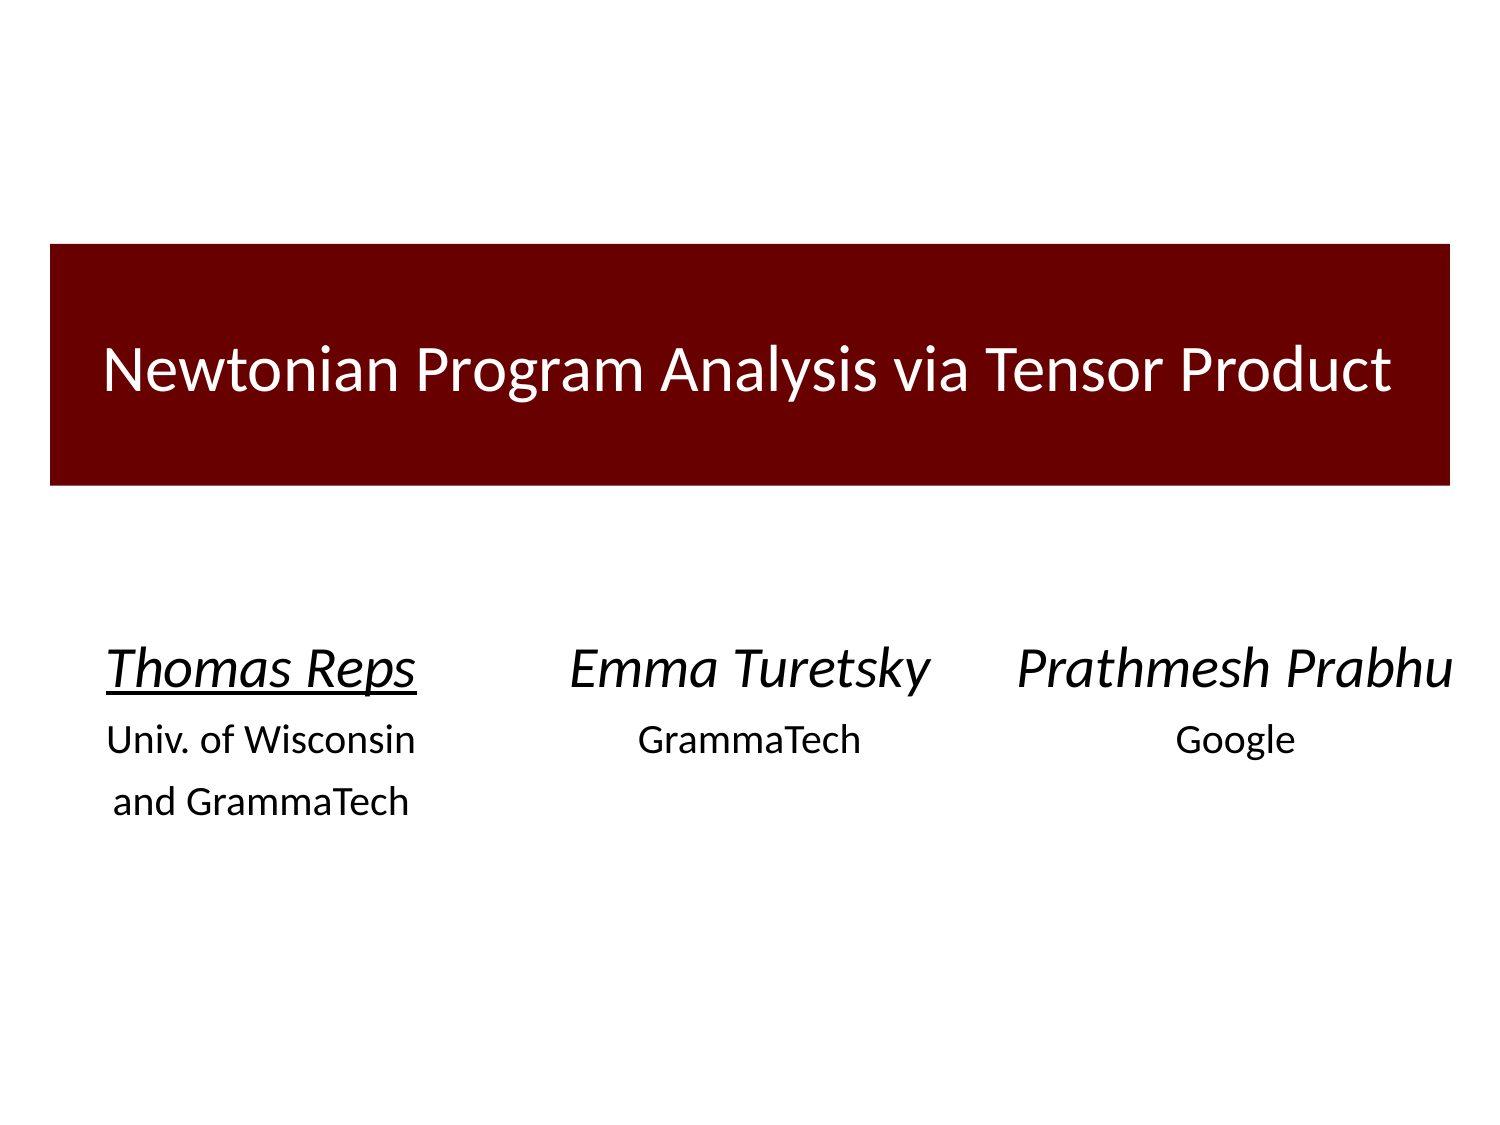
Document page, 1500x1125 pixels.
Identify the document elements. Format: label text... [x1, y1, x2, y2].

title Newtonian Program Analysis via Tensor Product [50, 243, 1450, 486]
text_box Thomas Reps Univ. of Wisconsin and GrammaTech [10, 621, 512, 860]
text_box Prathmesh Prabhu Google [987, 621, 1484, 860]
subtitle Emma Turetsky GrammaTech [522, 621, 978, 860]
